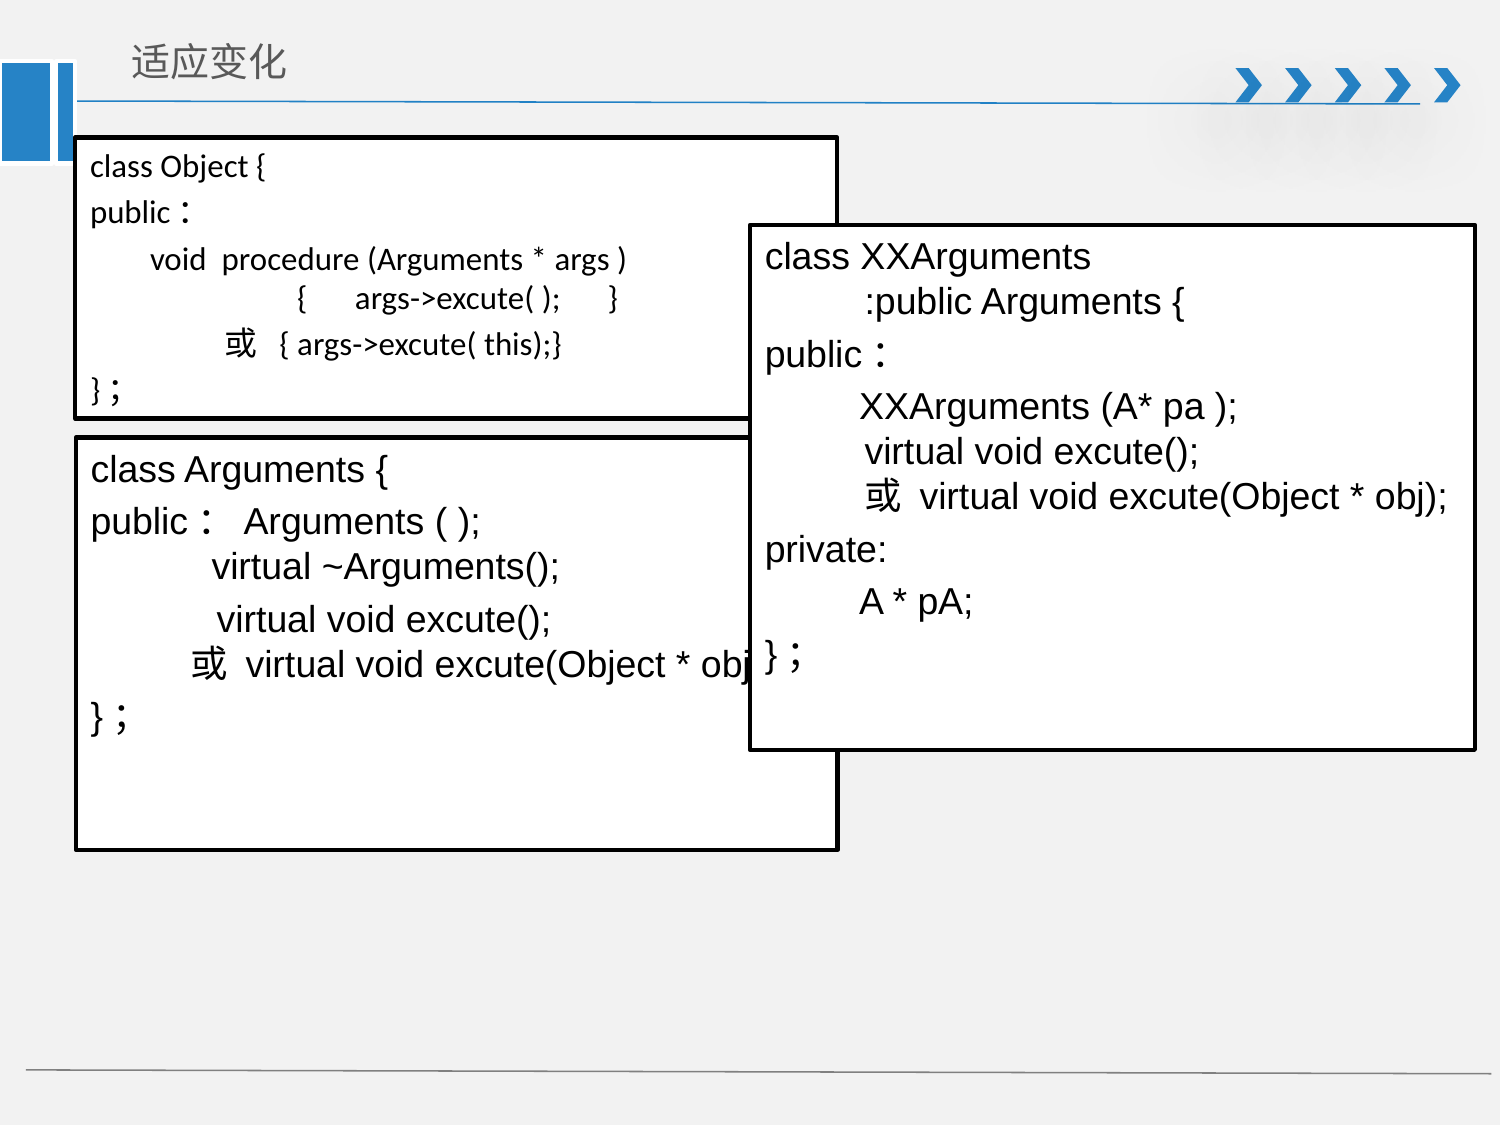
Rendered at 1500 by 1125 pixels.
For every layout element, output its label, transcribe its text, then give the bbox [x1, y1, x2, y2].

text_box class Arguments { public：Arguments ( ); virtual ~Arguments(); virtual void excute(); 或 virtual void excute(Object * obj); }； [74, 435, 840, 852]
title 适应变化 [111, 20, 813, 103]
text_box class XXArguments :public Arguments { public： XXArguments (A* pa ); virtual void excute(); 或 virtual void excute(Object * obj); private: A * pA; }； [748, 223, 1477, 752]
text_box class Object { public： void procedure (Arguments * args ) { args->excute( ); } 或 { args->excute( this);} }； [73, 135, 839, 421]
